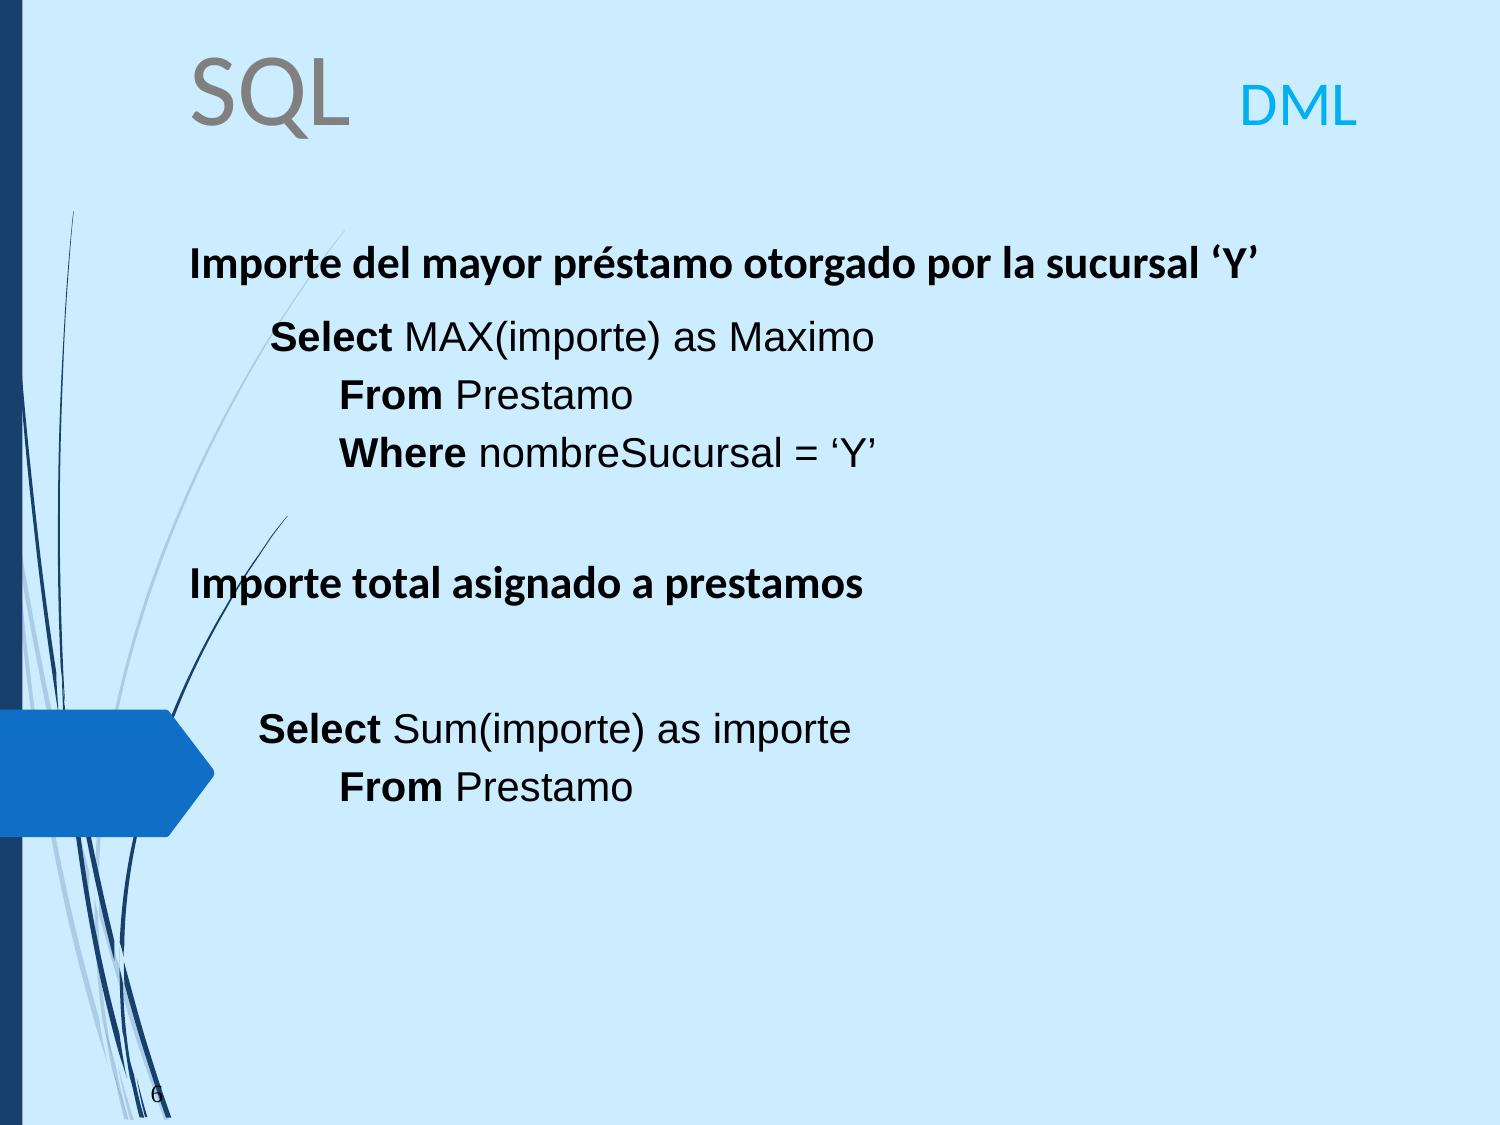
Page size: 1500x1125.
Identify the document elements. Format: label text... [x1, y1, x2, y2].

slide_number ‹#› [135, 1069, 349, 1113]
text_box SQL DML [174, 19, 1450, 149]
text_box Importe del mayor préstamo otorgado por la sucursal ‘Y’ Select MAX(importe) as Maximo From Prestamo Where nombreSucursal = ‘Y’ Importe total asignado a prestamos Select Sum(importe) as importe From Prestamo [174, 231, 1500, 1012]
